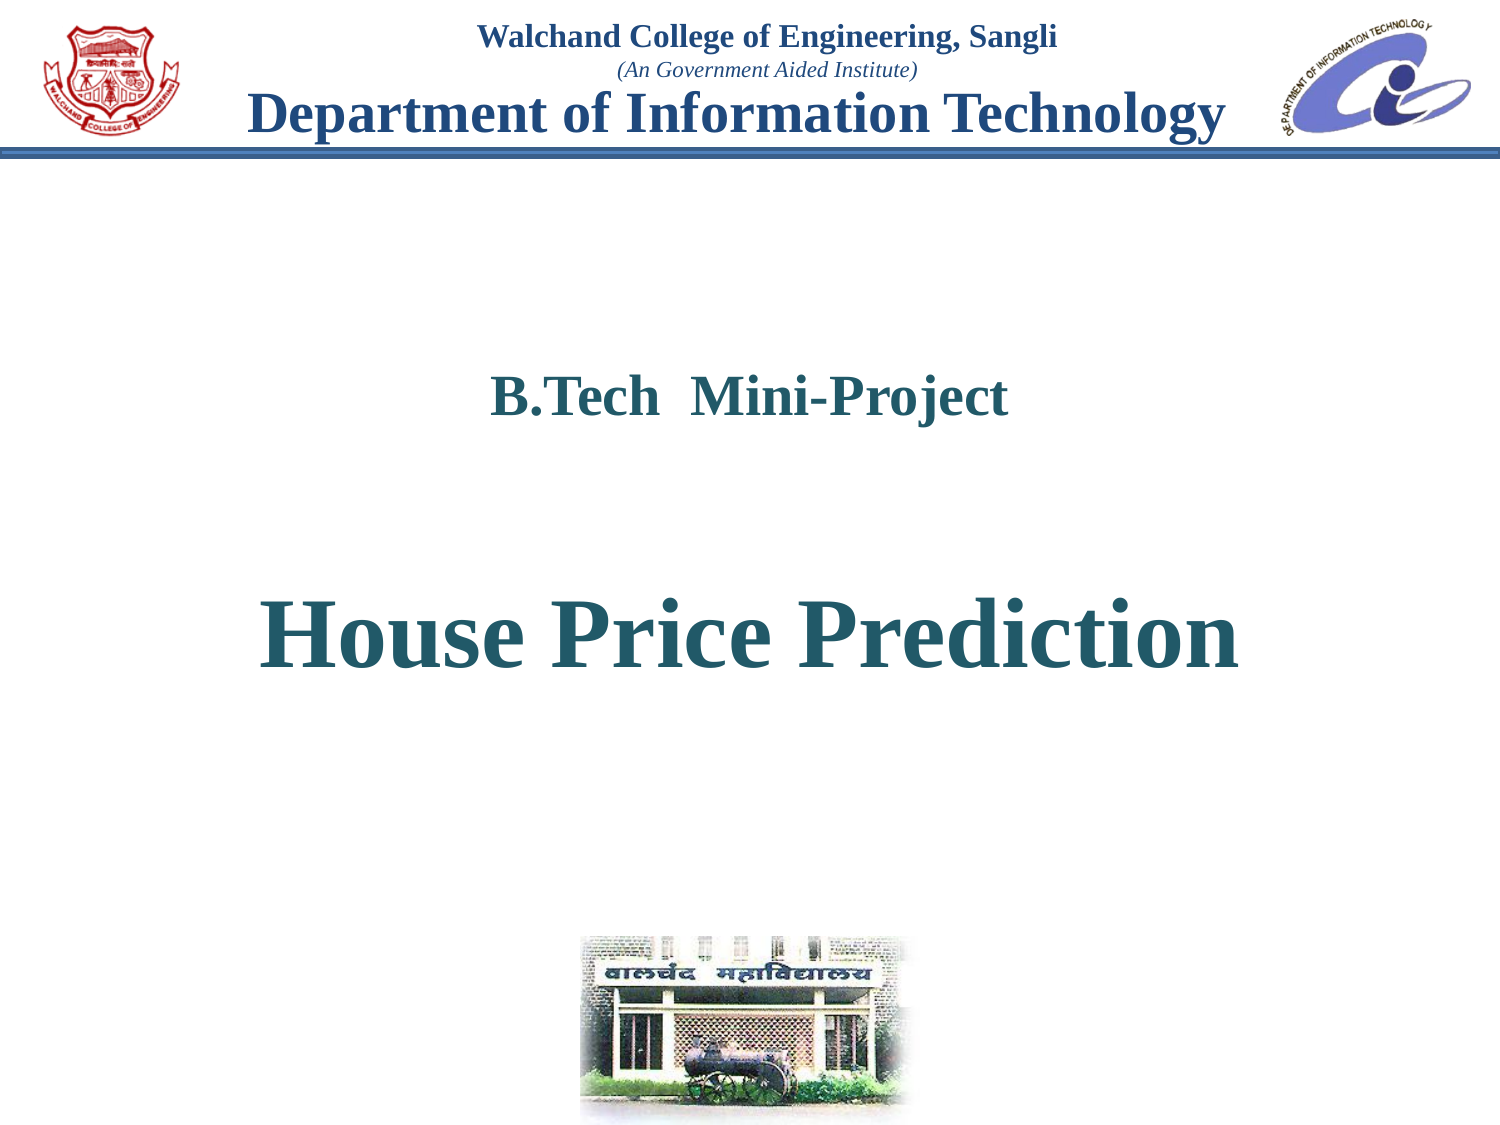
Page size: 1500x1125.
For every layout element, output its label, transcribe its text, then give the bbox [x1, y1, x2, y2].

picture [580, 936, 920, 1125]
title B.Tech Mini-Project House Price Prediction [112, 349, 1388, 646]
picture [42, 24, 183, 138]
picture [1281, 19, 1471, 136]
